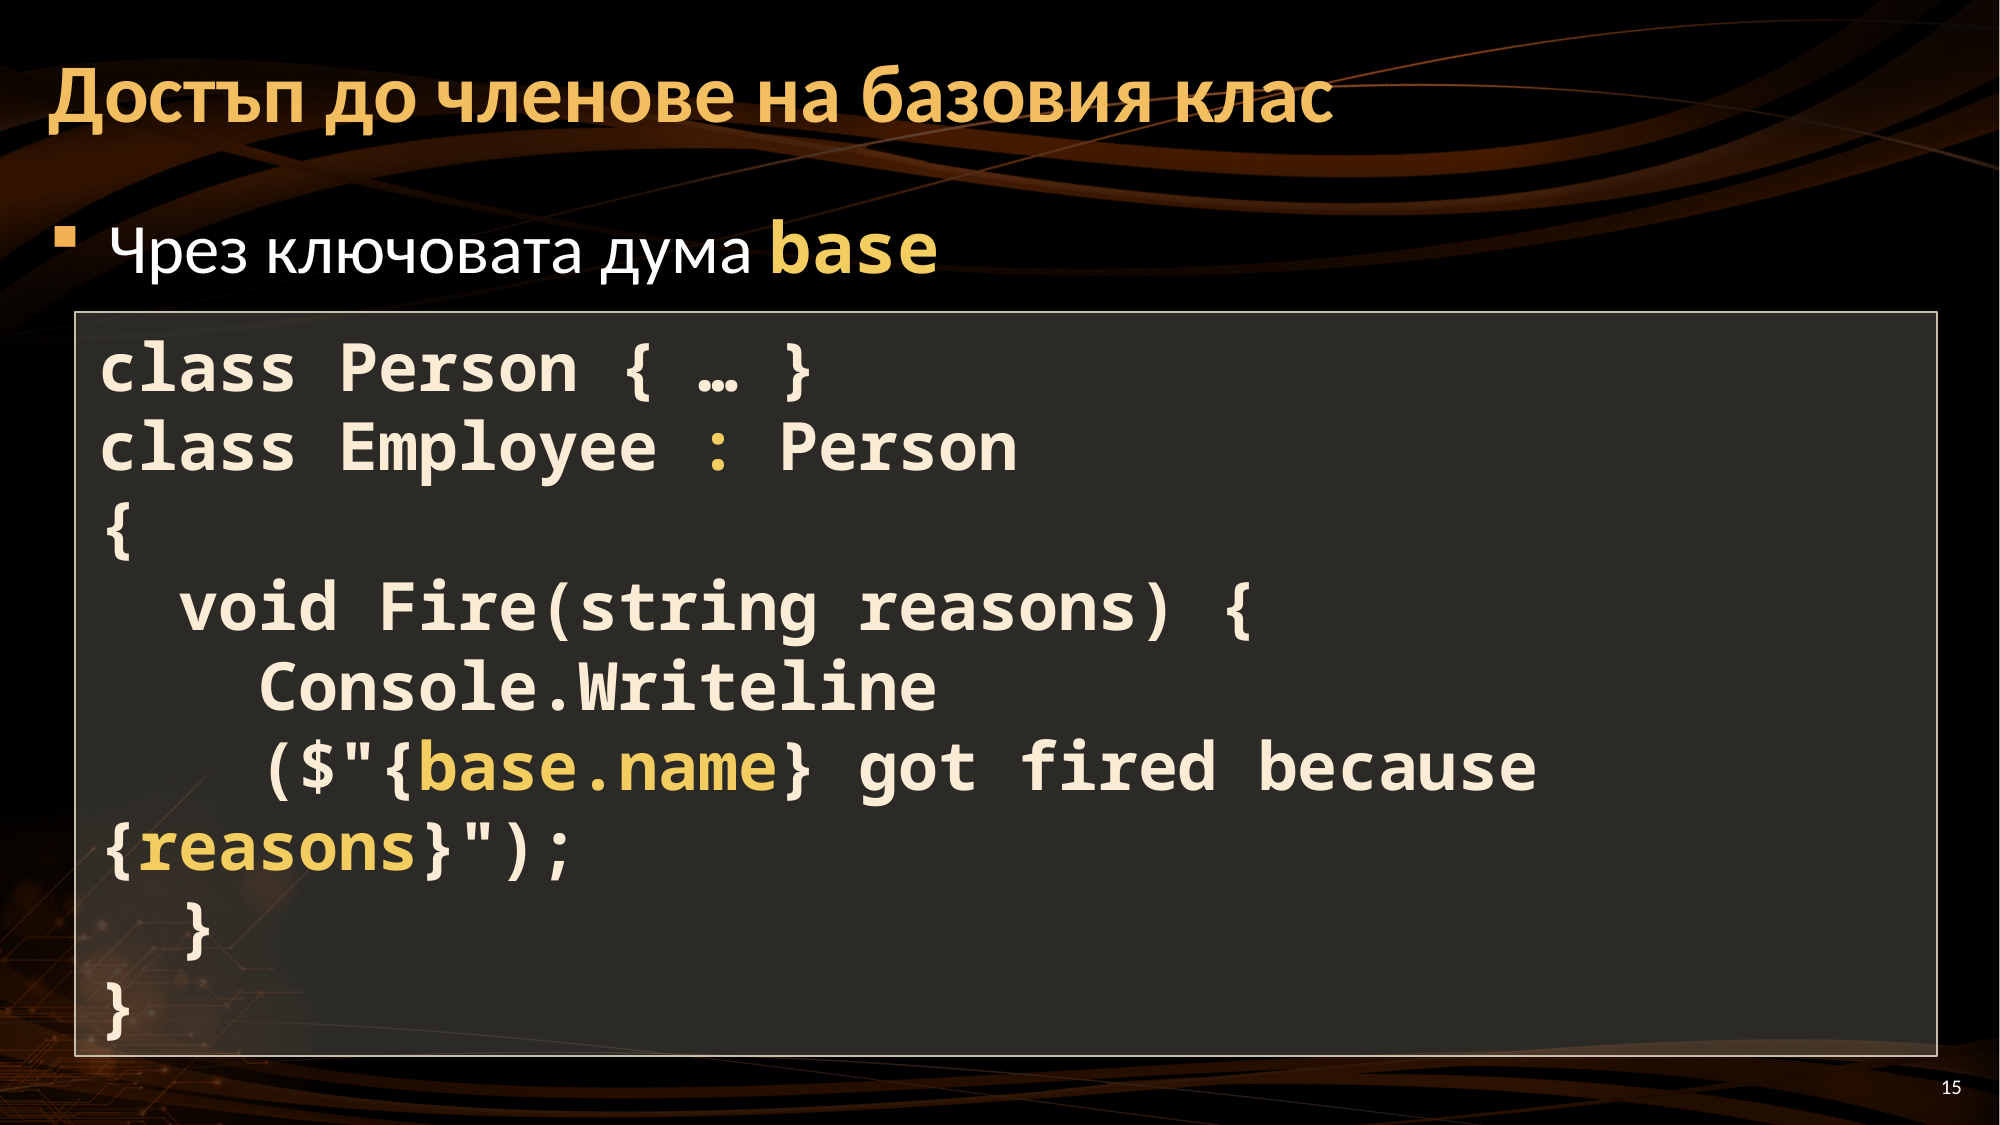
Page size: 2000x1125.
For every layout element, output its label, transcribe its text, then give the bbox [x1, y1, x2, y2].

list Чрез ключовата дума basе [31, 188, 1968, 1103]
text_box class Person { … } class Employee : Person { void Fire(string reasons) { Console.Writeline ($"{base.name} got fired because {reasons}"); } } [74, 312, 1938, 1056]
slide_number 15 [1897, 1070, 1968, 1103]
title Достъп до членове на базовия клас [30, 6, 1602, 189]
picture [0, 0, 2000, 1125]
